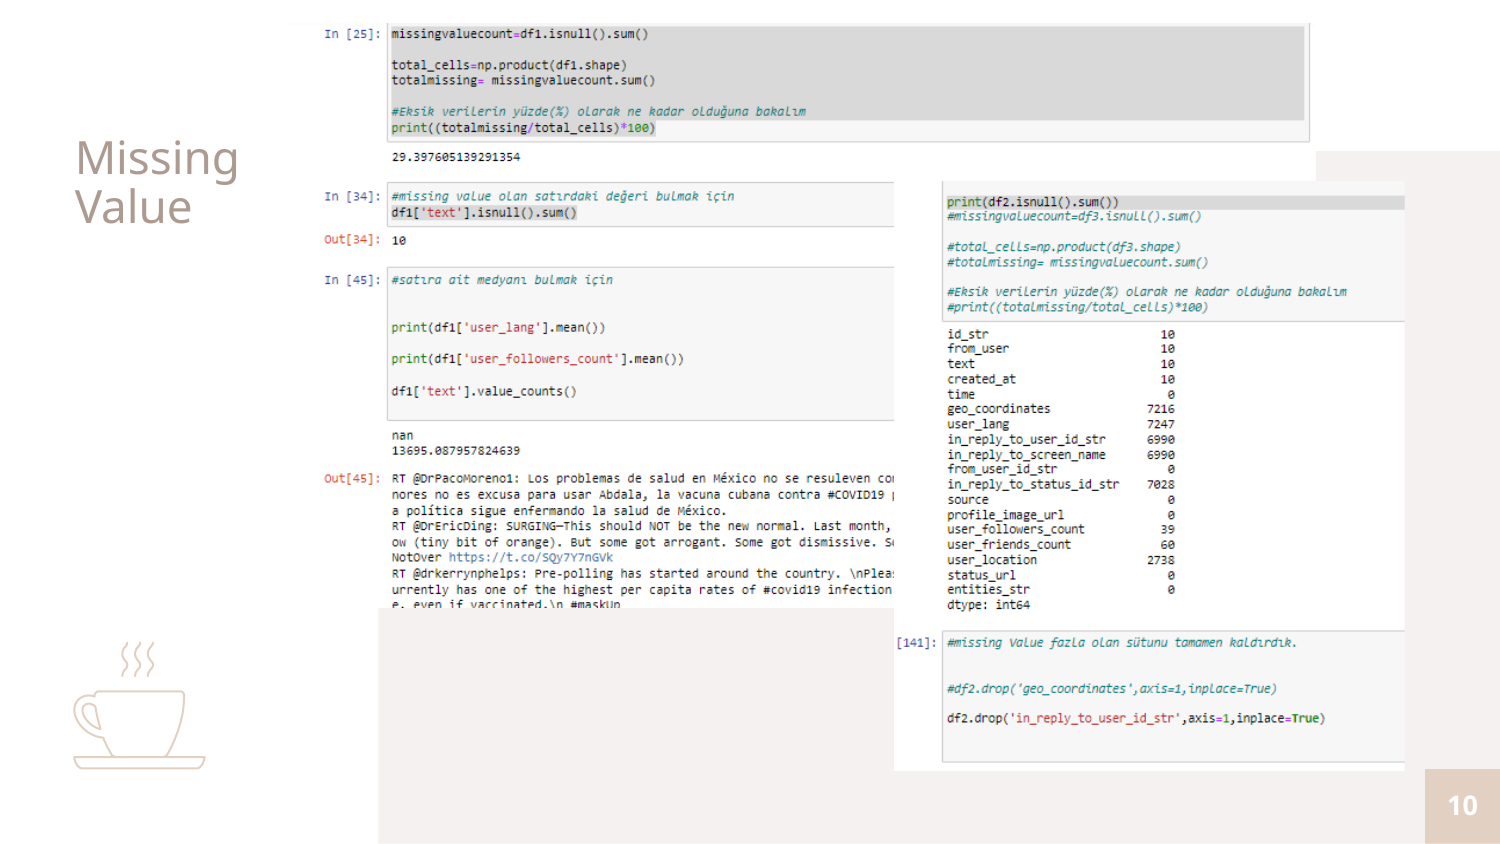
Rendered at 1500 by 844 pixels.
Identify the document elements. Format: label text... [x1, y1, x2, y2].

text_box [74, 642, 205, 769]
slide_number 10 [1425, 769, 1500, 844]
title Missing Value [74, 135, 342, 769]
picture [285, 23, 1406, 788]
